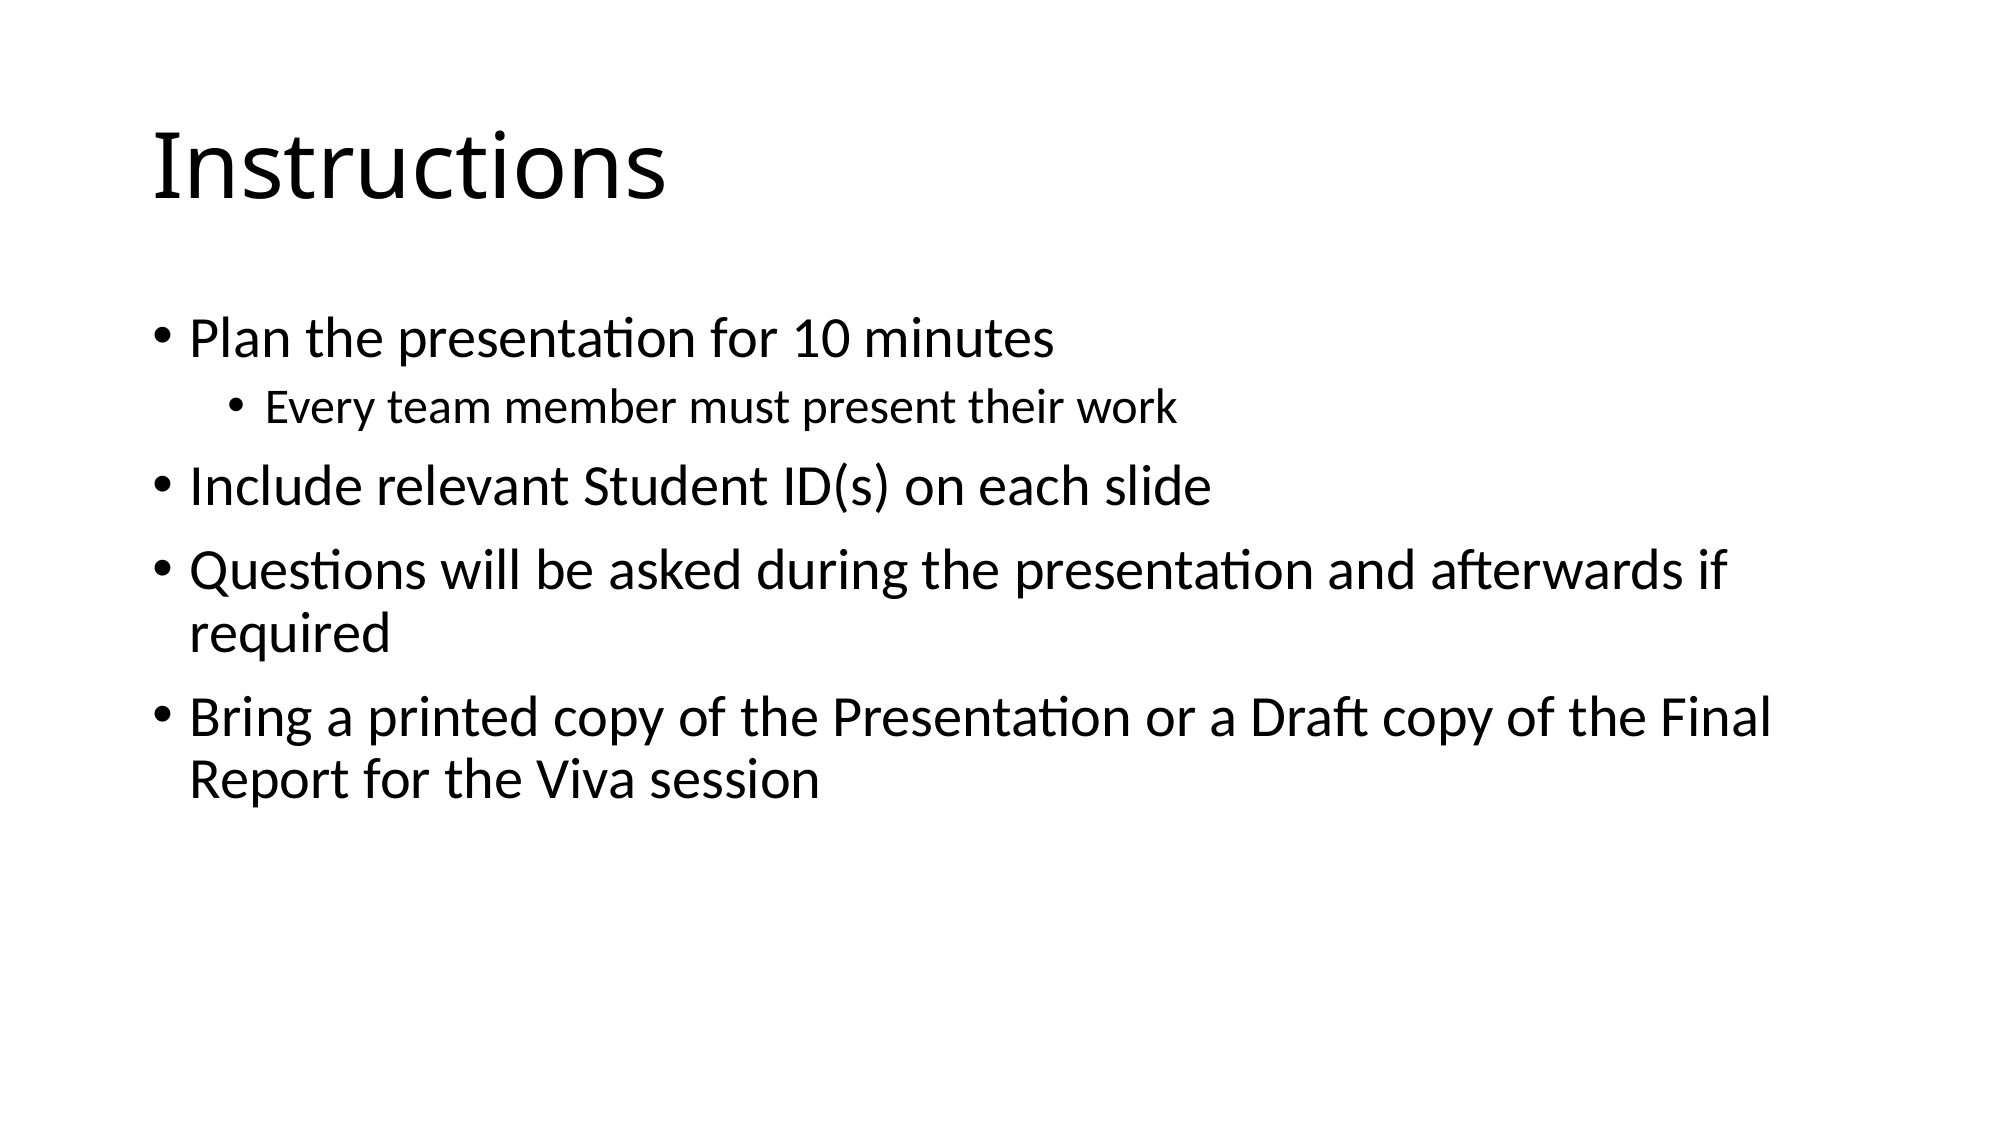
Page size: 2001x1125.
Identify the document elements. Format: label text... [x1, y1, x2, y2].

title Instructions [137, 59, 1863, 278]
list Plan the presentation for 10 minutes Every team member must present their work Include relevant Student ID(s) on each slide Questions will be asked during the presentation and afterwards if required Bring a printed copy of the Presentation or a Draft copy of the Final Report for the Viva session [137, 299, 1863, 1014]
